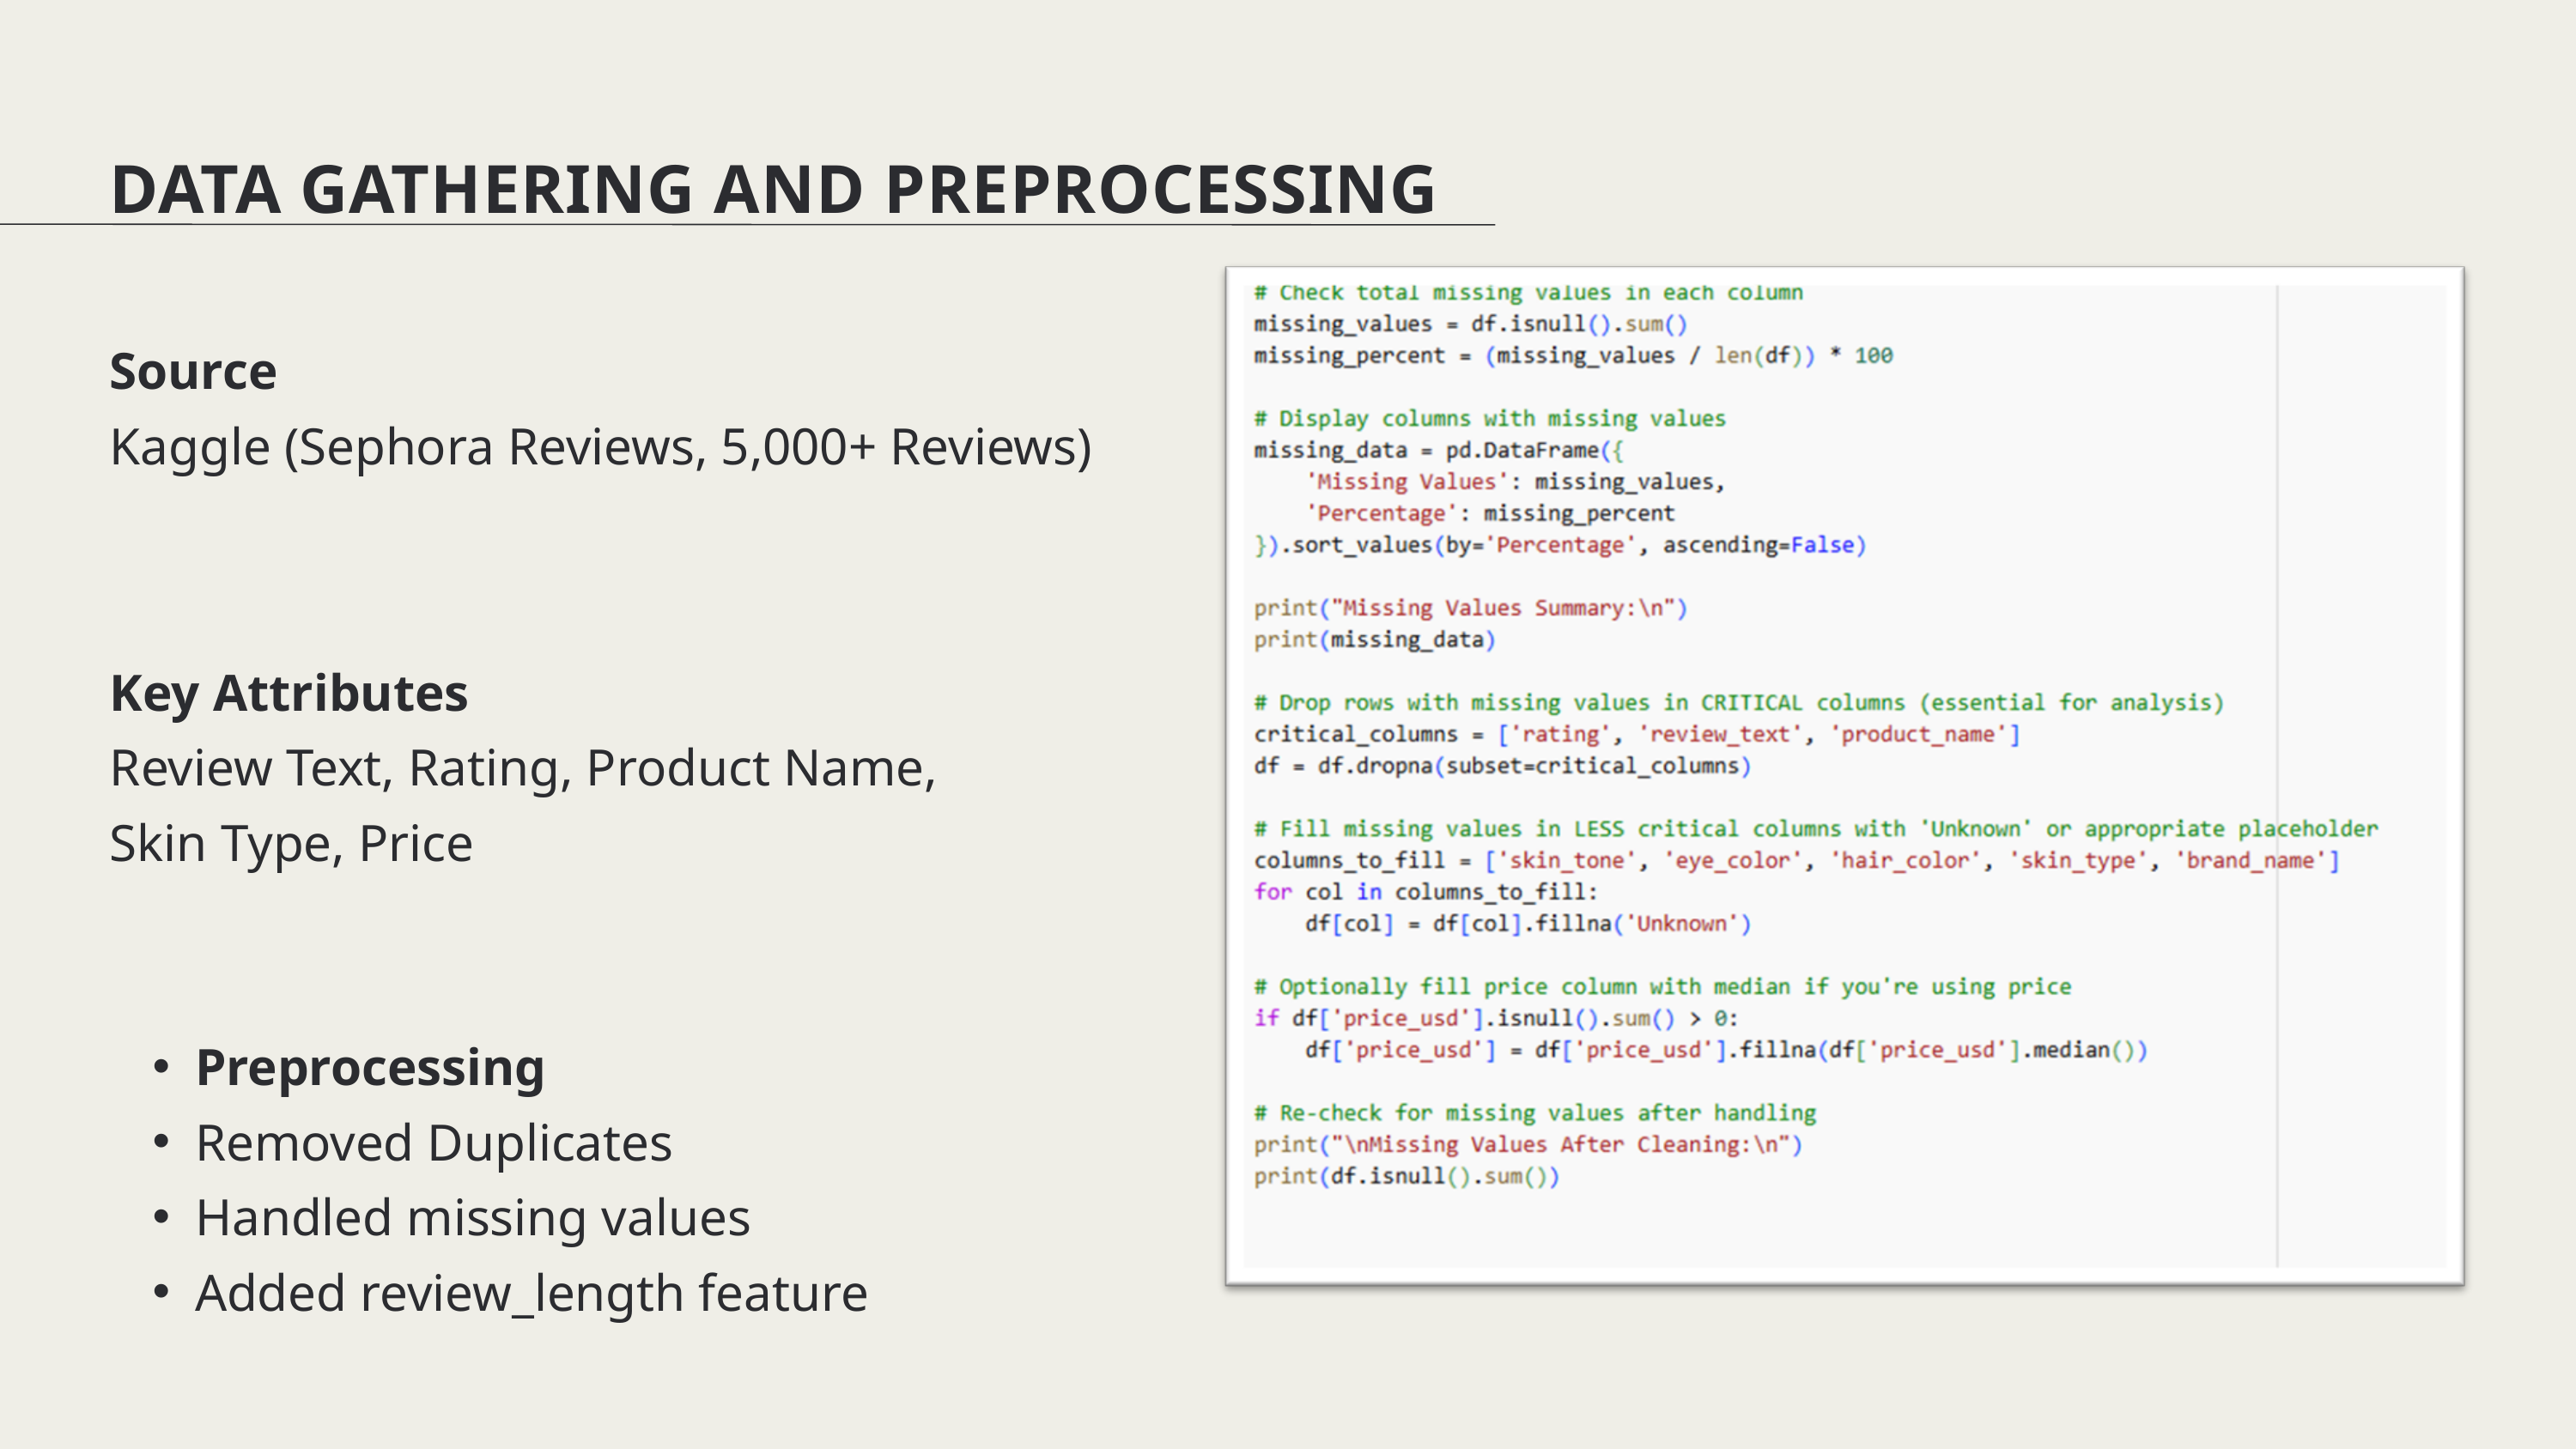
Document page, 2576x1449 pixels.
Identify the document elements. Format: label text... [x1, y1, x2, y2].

text_box Preprocessing Removed Duplicates Handled missing values Added review_length feature [109, 1020, 1440, 1321]
text_box [1212, 257, 2479, 1304]
text_box Source Kaggle (Sephora Reviews, 5,000+ Reviews) [109, 324, 1264, 475]
text_box DATA GATHERING AND PREPROCESSING [109, 133, 1579, 227]
text_box Key Attributes Review Text, Rating, Product Name, Skin Type, Price [109, 646, 963, 871]
